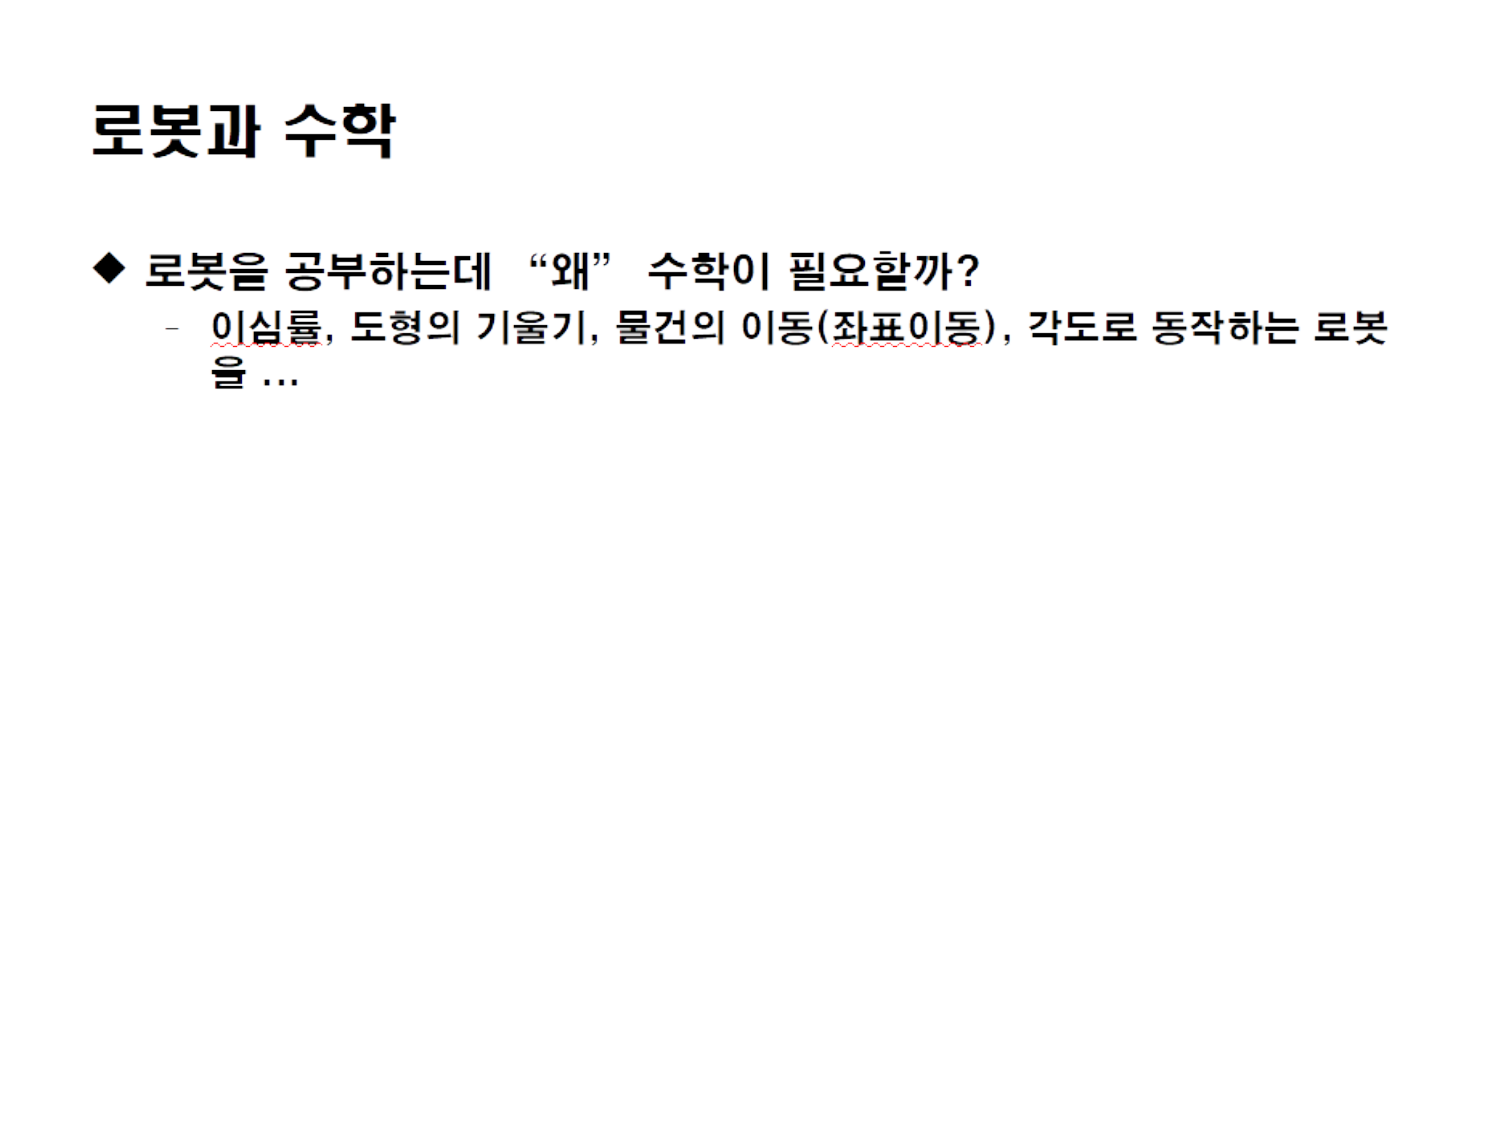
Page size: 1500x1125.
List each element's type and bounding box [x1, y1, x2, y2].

picture [74, 86, 1426, 1039]
